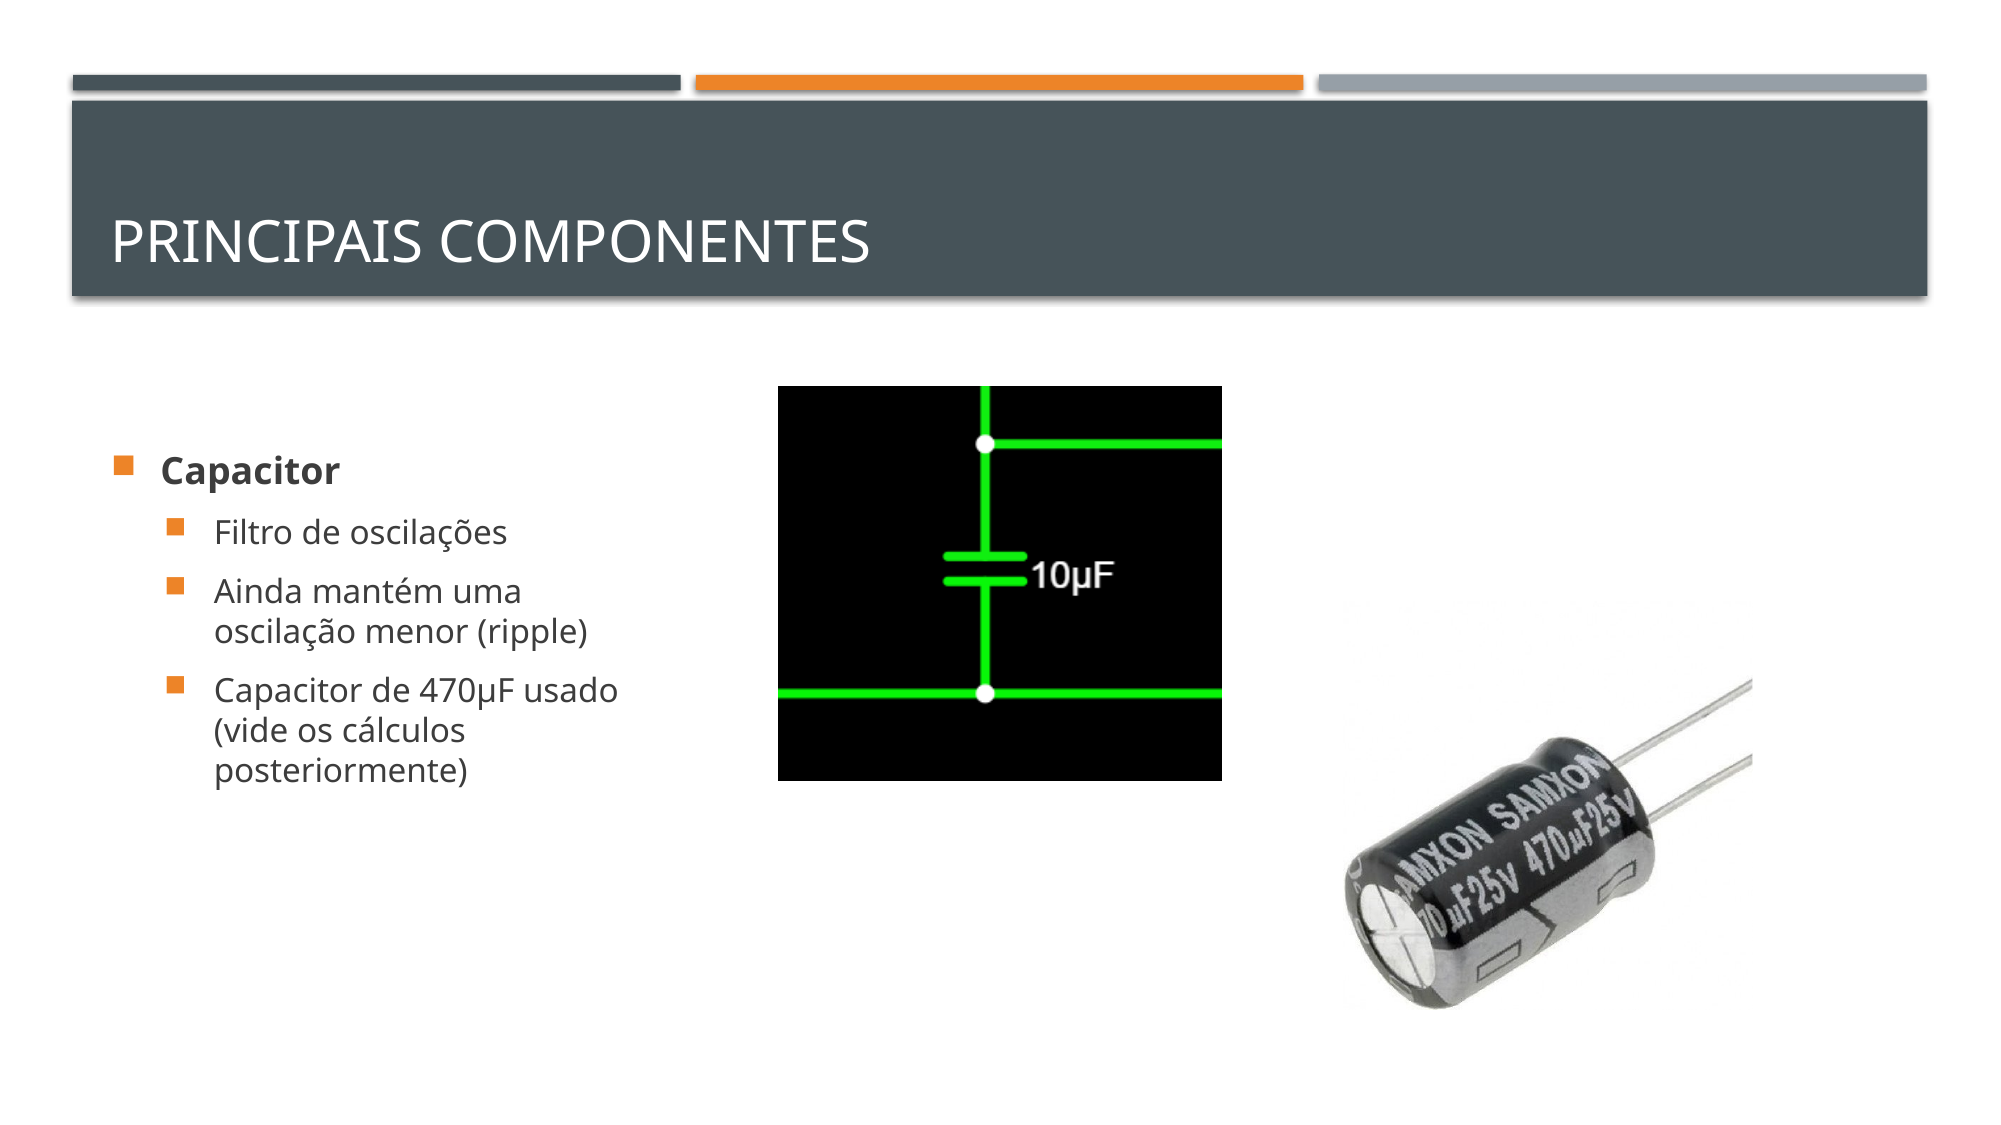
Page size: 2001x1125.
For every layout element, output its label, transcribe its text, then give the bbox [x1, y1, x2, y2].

title Principais componentes [95, 115, 1905, 282]
picture [778, 386, 1222, 781]
list Capacitor Filtro de oscilações Ainda mantém uma oscilação menor (ripple) Capacitor de 470µF usado (vide os cálculos posteriormente) [95, 357, 683, 962]
picture [1342, 600, 1753, 1011]
